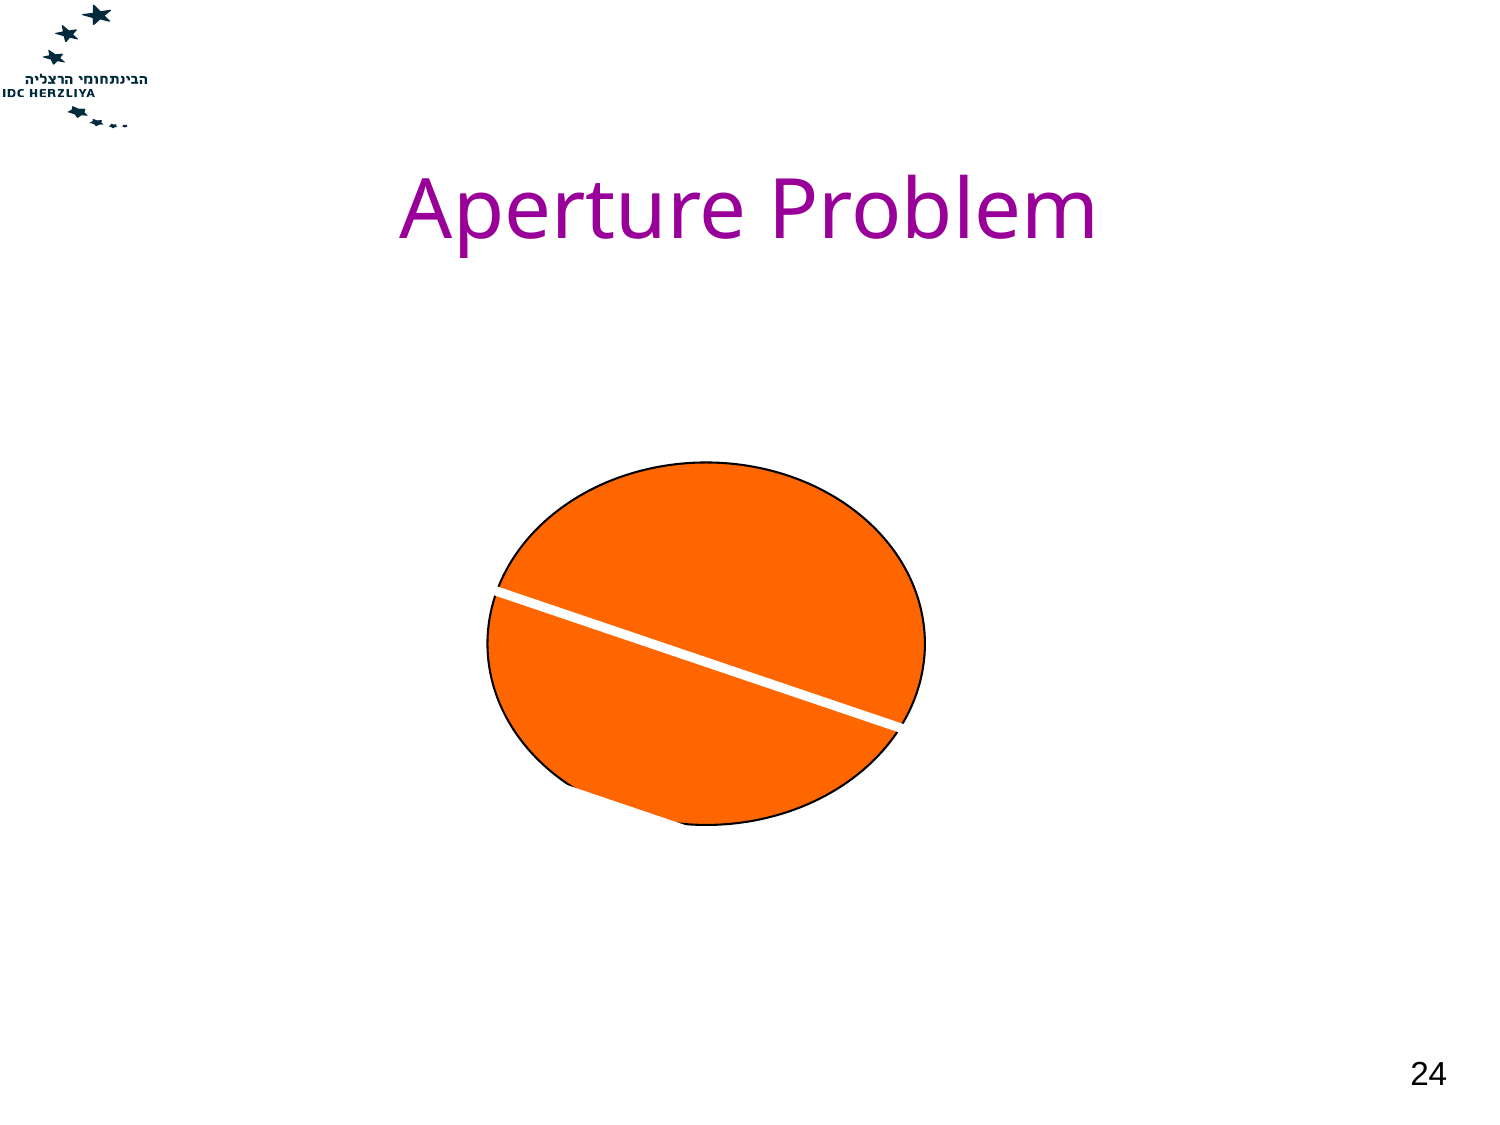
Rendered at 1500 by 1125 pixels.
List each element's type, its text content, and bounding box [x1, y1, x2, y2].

text_box [487, 462, 925, 825]
title Aperture Problem [112, 74, 1388, 263]
slide_number 24 [1149, 1024, 1463, 1101]
picture [0, 0, 150, 134]
